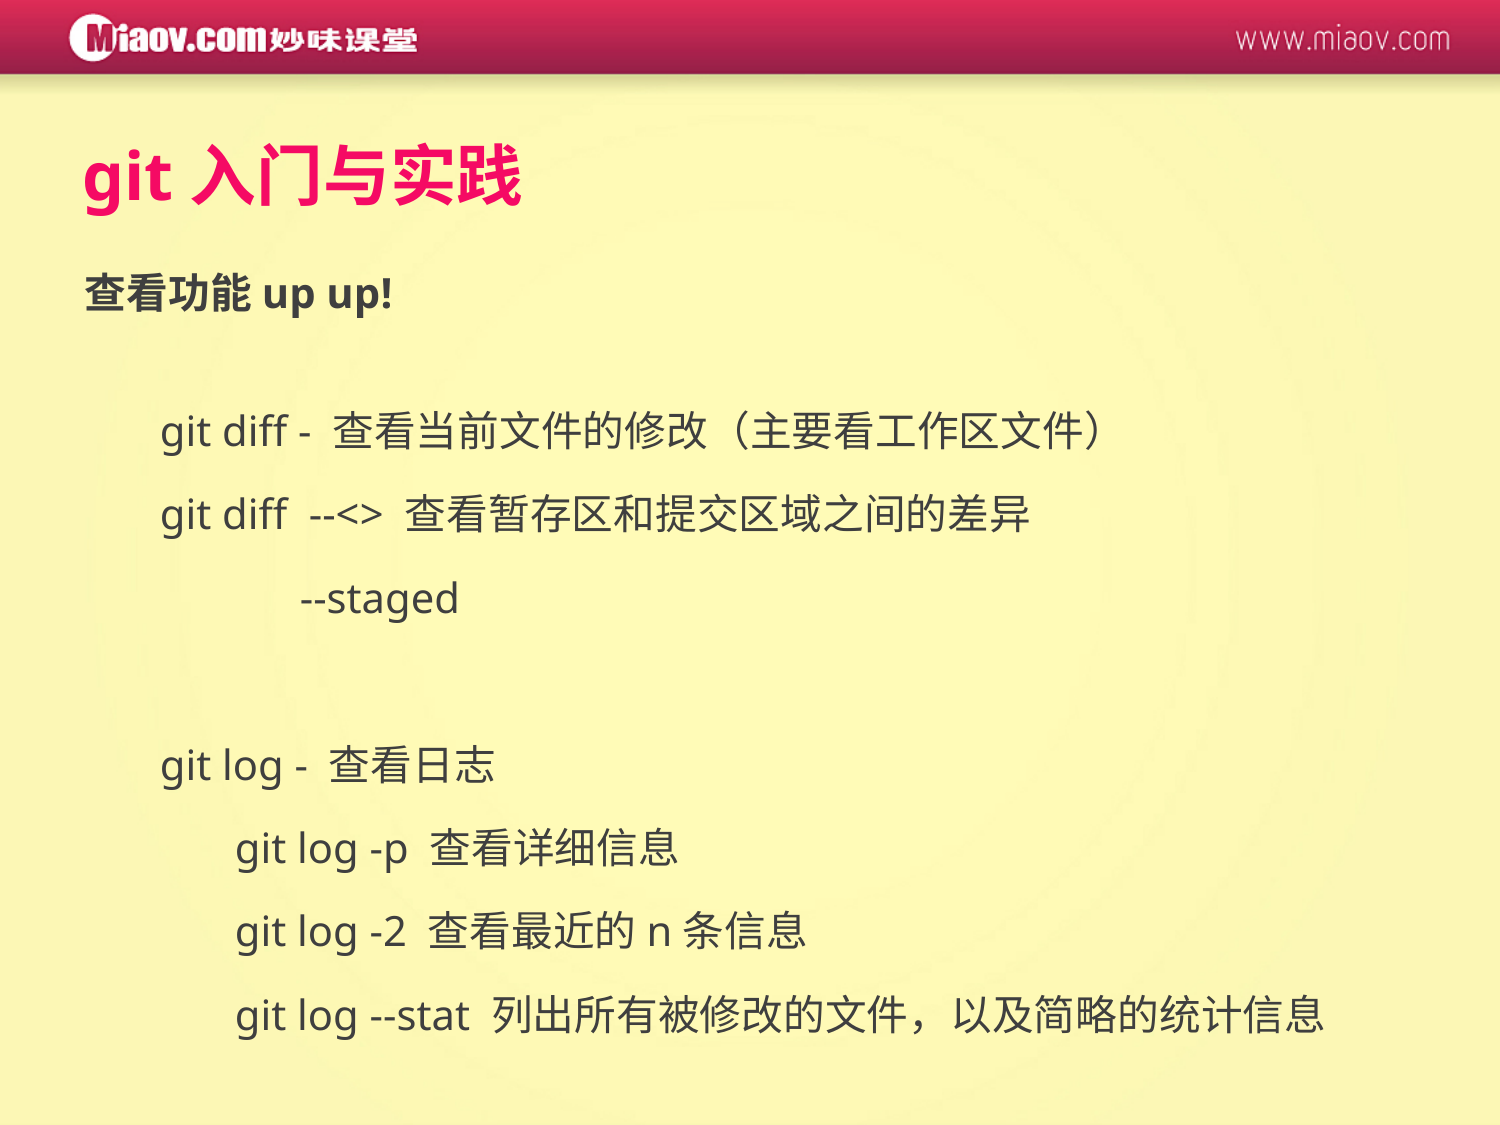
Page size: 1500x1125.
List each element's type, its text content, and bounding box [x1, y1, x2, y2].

picture [0, 0, 1500, 1125]
list 查看功能up up! git diff - 查看当前文件的修改（主要看工作区文件） git diff --<> 查看暂存区和提交区域之间的差异 --staged git log - 查看日志 git log -p 查看详细信息 git log -2 查看最近的n条信息 git log --stat 列出所有被修改的文件，以及简略的统计信息 [76, 206, 1428, 1098]
title git入门与实践 [74, 79, 1426, 268]
